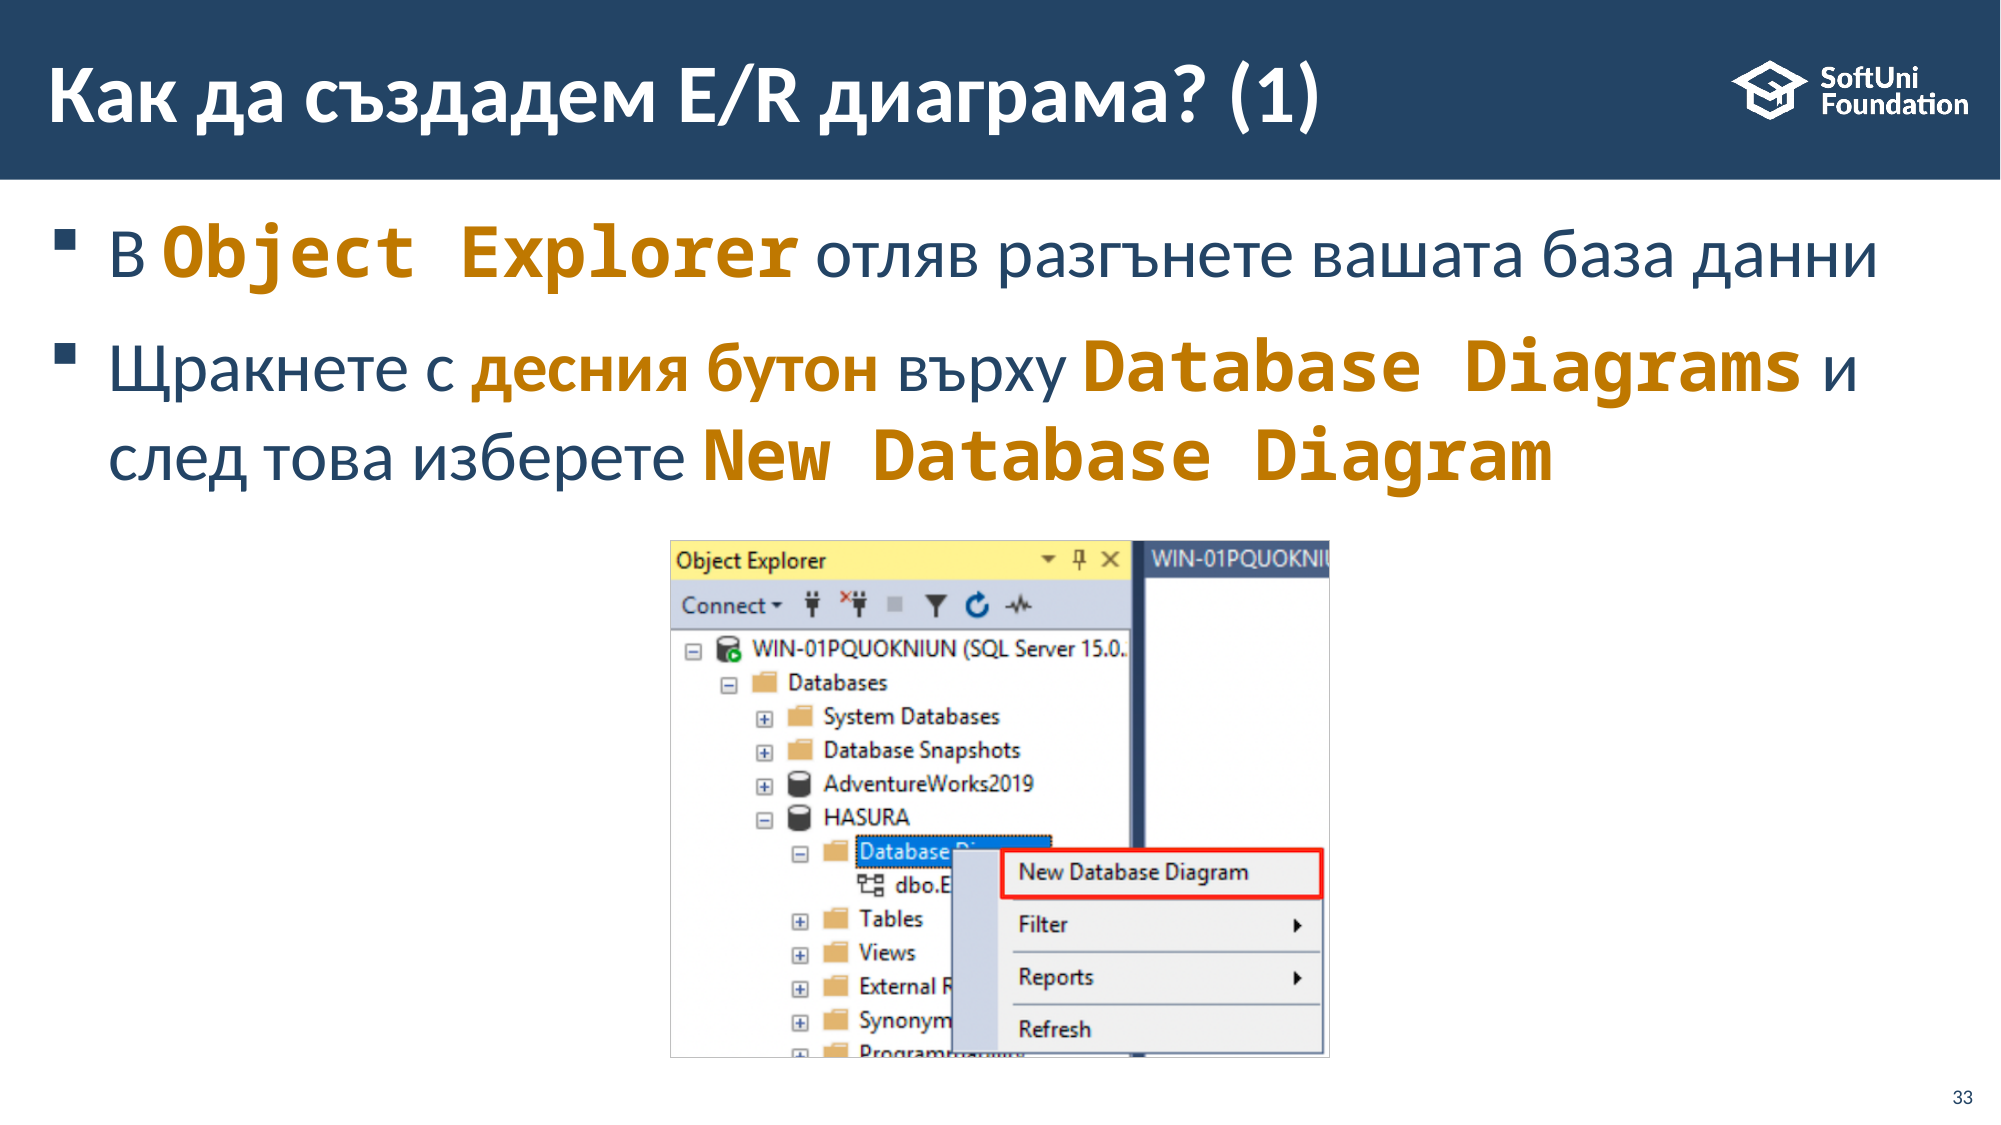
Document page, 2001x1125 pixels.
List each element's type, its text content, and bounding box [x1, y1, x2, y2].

slide_number 33 [1927, 1067, 1989, 1117]
picture [669, 540, 1331, 1058]
picture [1731, 60, 1968, 120]
list В Object Explorer отляв разгънете вашата база данни Щракнете с десния бутон върху Database Diagrams и след това изберете New Database Diagram [31, 196, 1970, 1104]
title Как да създадем E/R диаграма? (1) [31, 16, 1716, 162]
